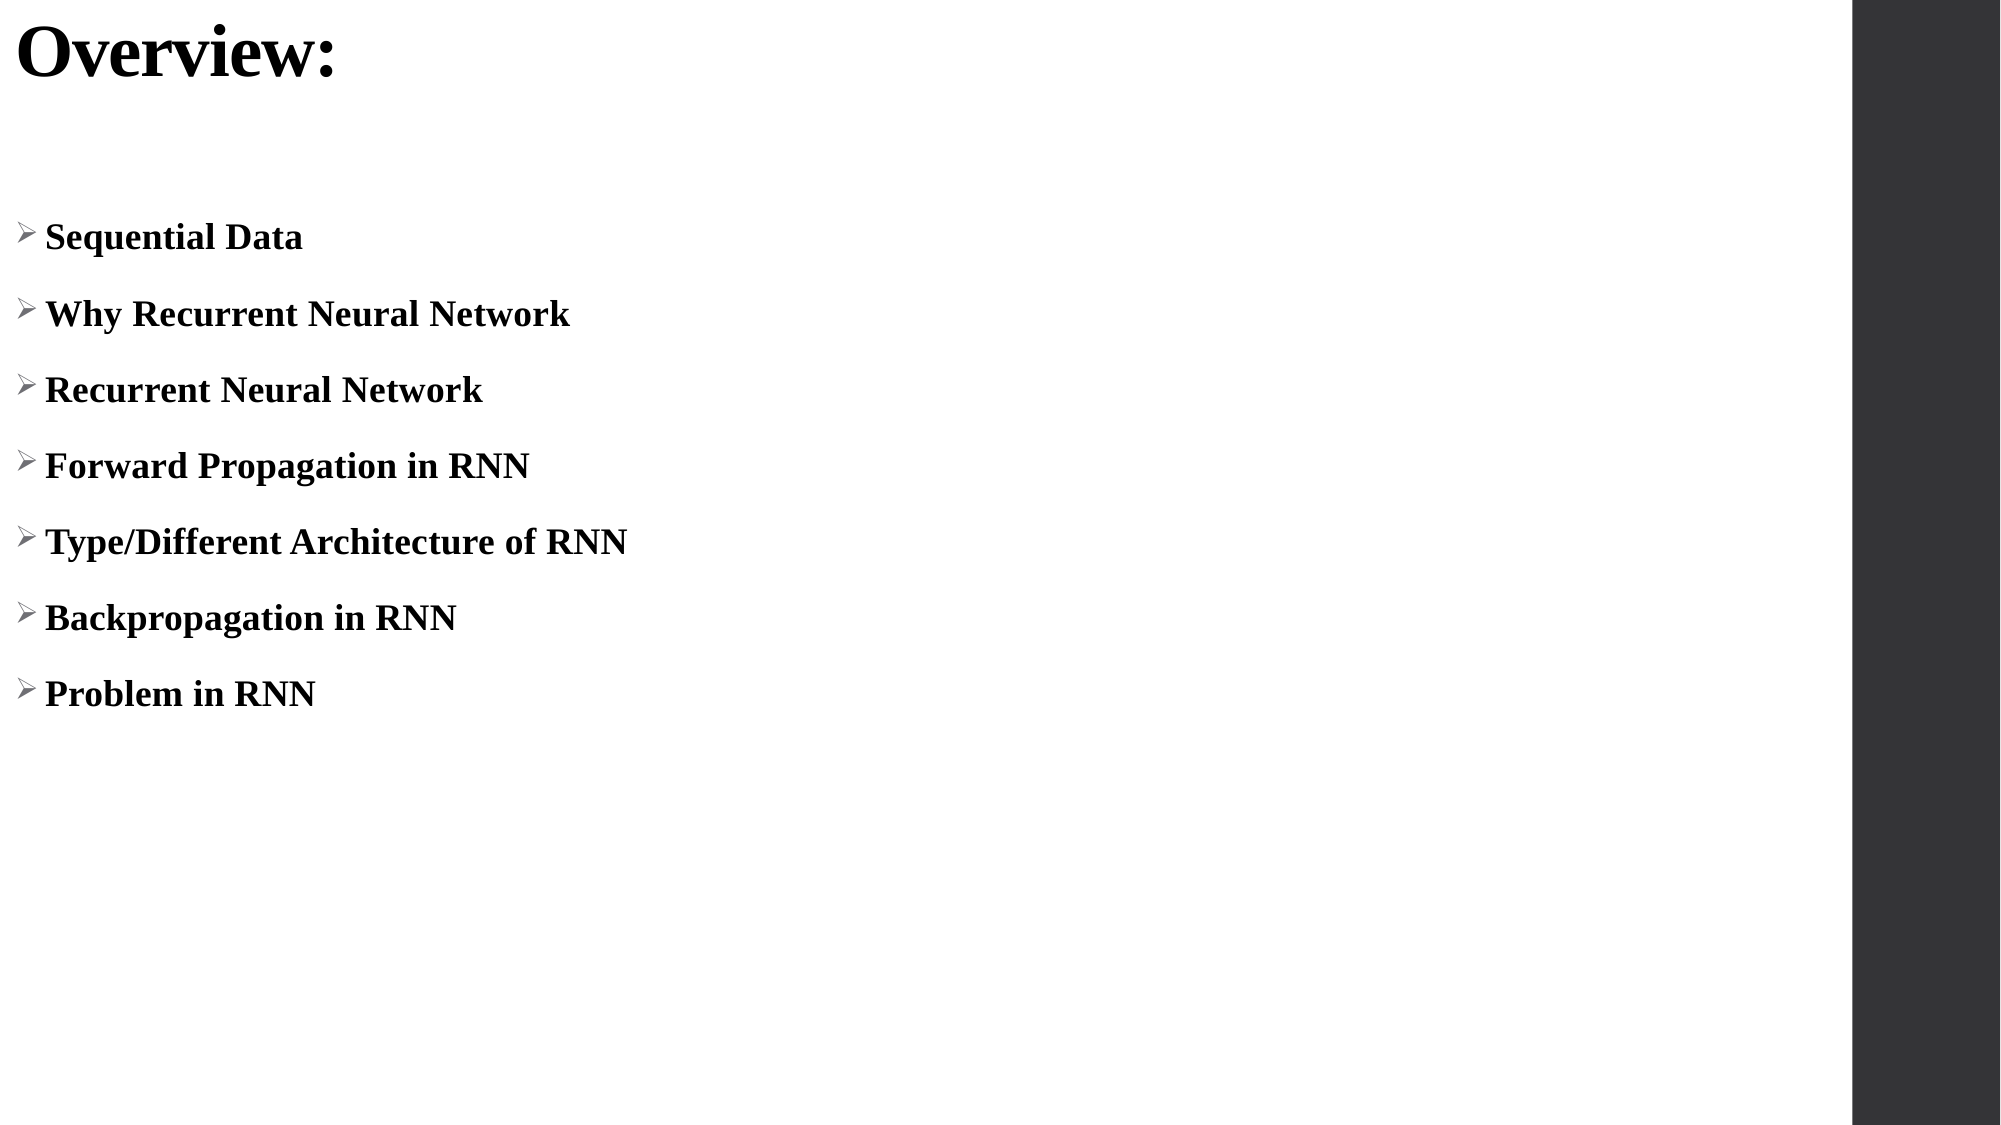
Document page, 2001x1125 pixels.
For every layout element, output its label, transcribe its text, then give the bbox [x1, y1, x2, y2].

title Overview: [0, 0, 555, 100]
list Sequential Data Why Recurrent Neural Network Recurrent Neural Network Forward Propagation in RNN Type/Different Architecture of RNN Backpropagation in RNN Problem in RNN [0, 208, 1184, 786]
